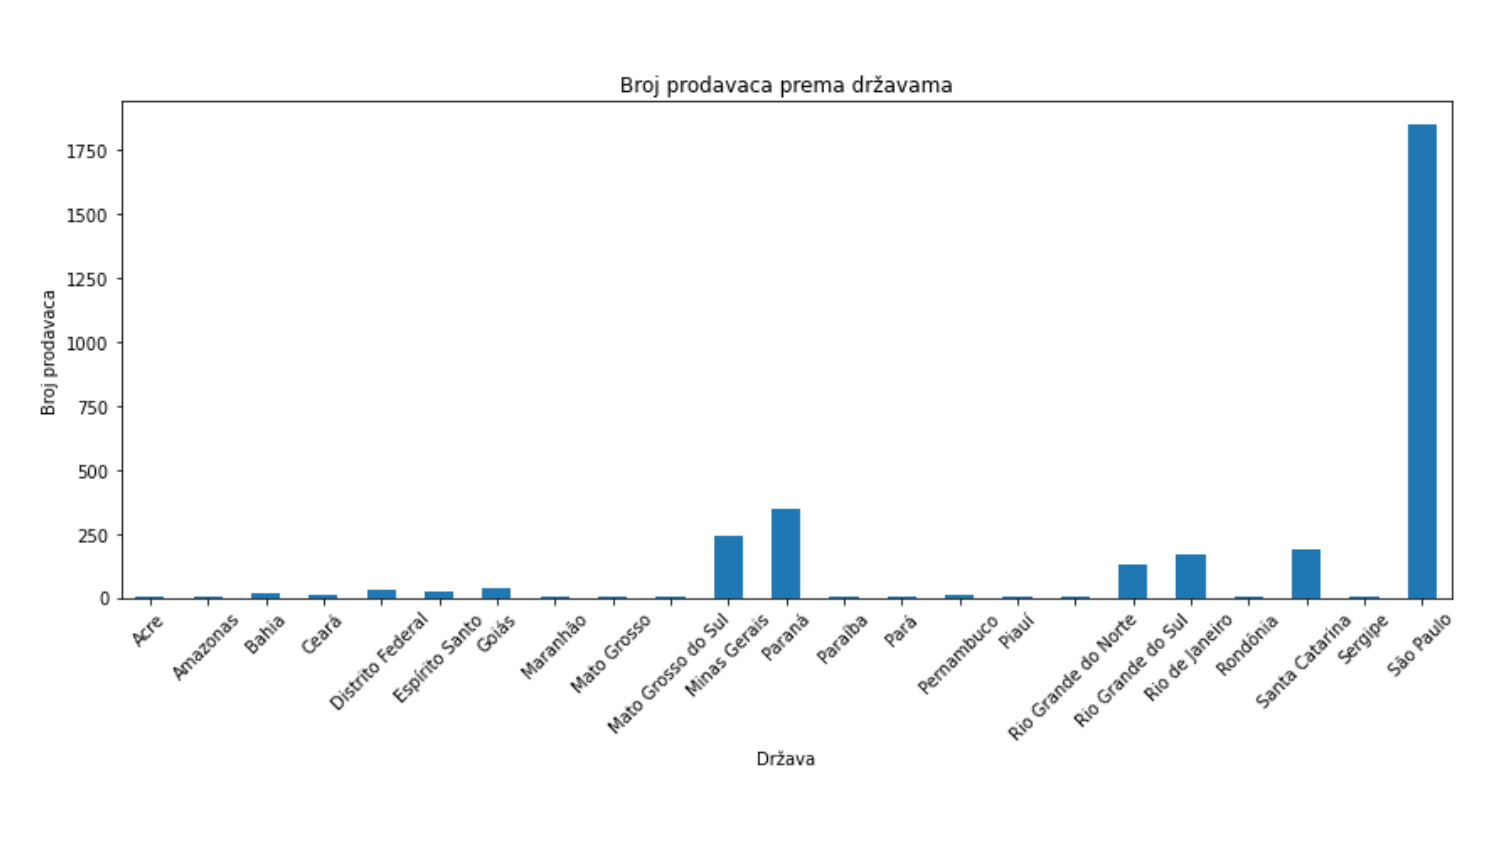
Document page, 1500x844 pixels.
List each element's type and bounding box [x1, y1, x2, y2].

picture [30, 64, 1470, 779]
